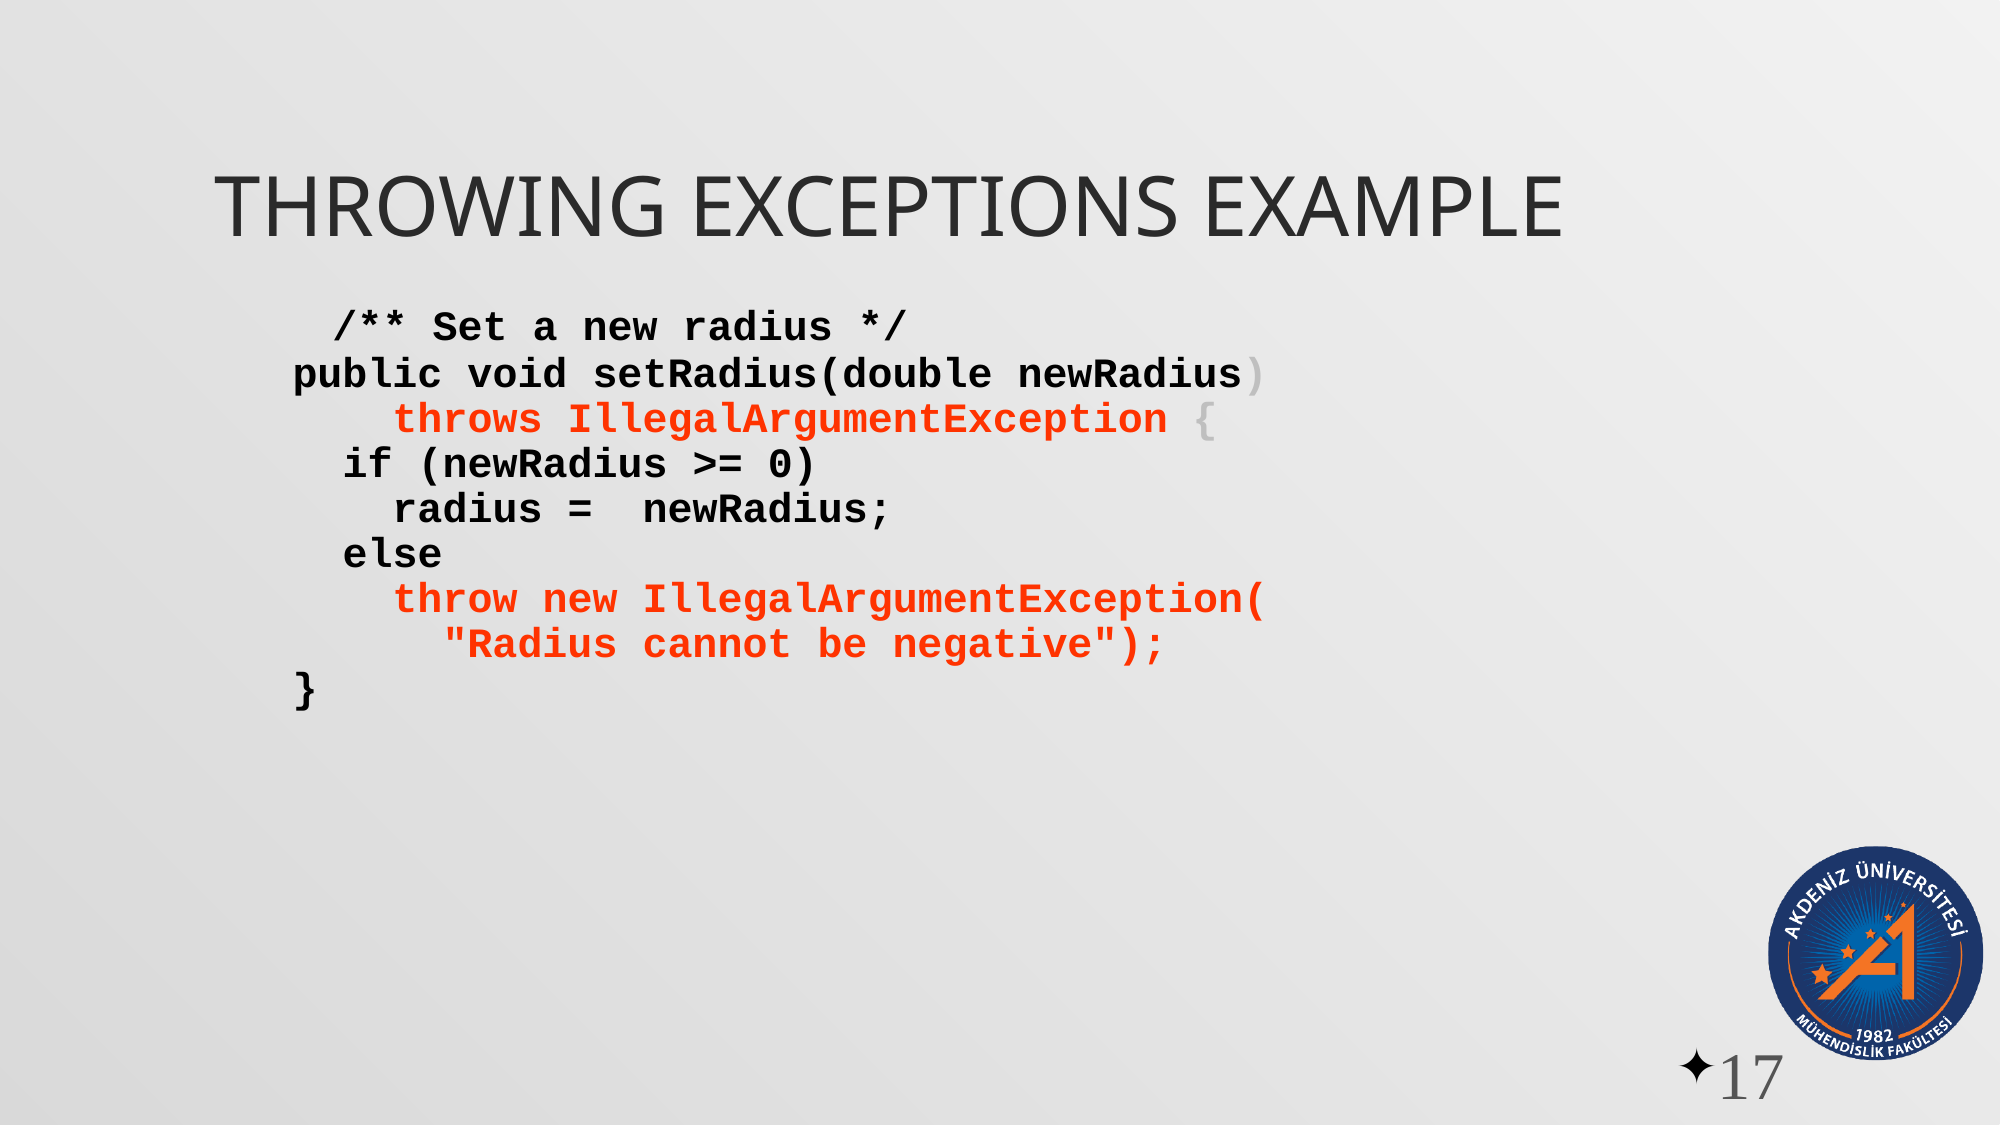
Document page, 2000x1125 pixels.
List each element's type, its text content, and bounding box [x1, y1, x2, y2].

slide_number 17 [1612, 1057, 1800, 1088]
text_box /** Set a new radius */ public void setRadius(double newRadius) throws IllegalArgumentException { if (newRadius >= 0) radius = newRadius; else throw new IllegalArgumentException( "Radius cannot be negative"); } [220, 289, 1645, 1028]
picture [1767, 843, 1985, 1061]
title Throwing Exceptions Example [199, 45, 1800, 263]
